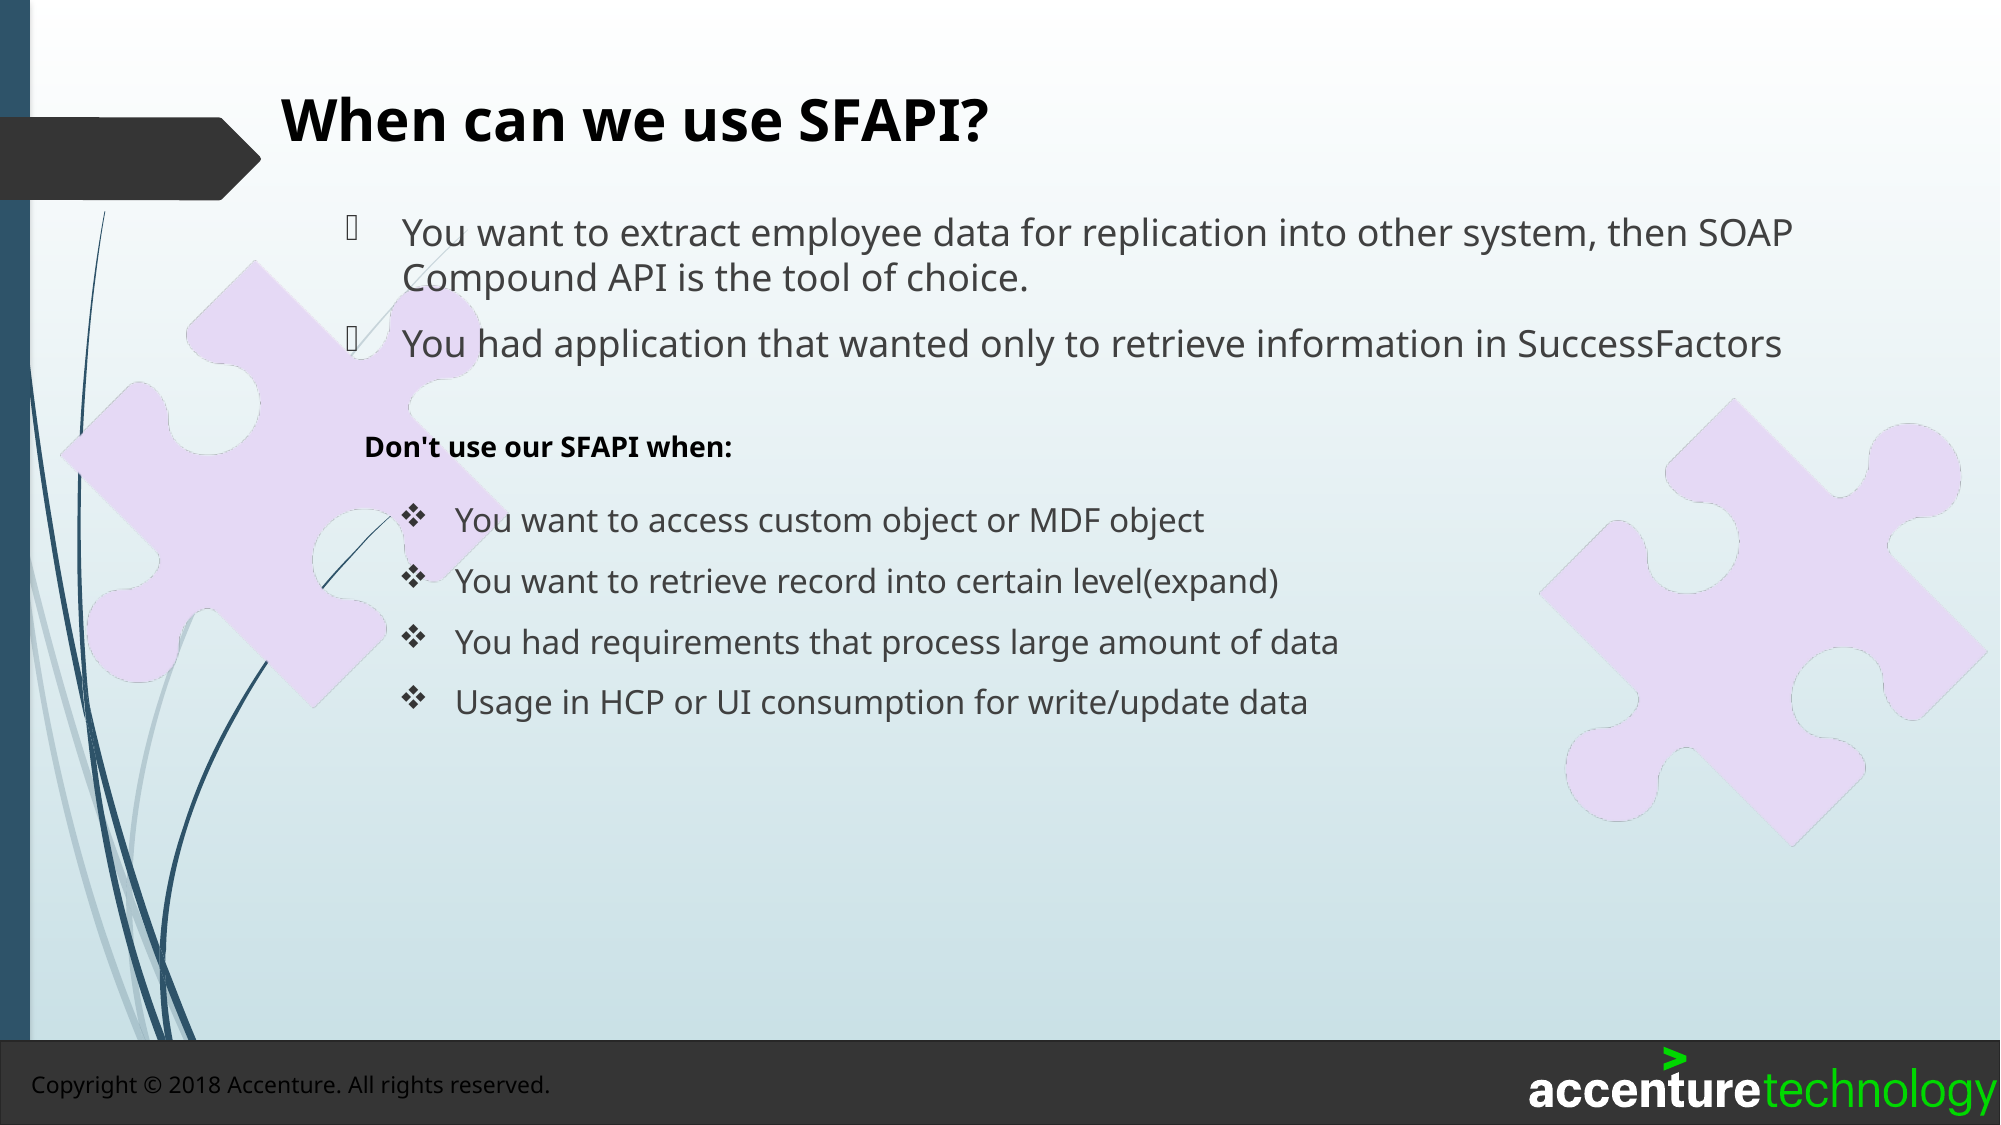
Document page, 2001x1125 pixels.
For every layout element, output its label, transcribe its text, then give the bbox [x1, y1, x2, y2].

title When can we use SFAPI? [266, 75, 1729, 201]
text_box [0, 1040, 2000, 1125]
text_box Don't use our SFAPI when: [557, 421, 904, 471]
picture [1494, 365, 2000, 903]
picture [16, 227, 554, 764]
text_box You want to access custom object or MDF object You want to retrieve record into certain level(expand) You had requirements that process large amount of data Usage in HCP or UI consumption for write/update data [557, 492, 1490, 743]
list You want to extract employee data for replication into other system, then SOAP Compound API is the tool of choice. You had application that wanted only to retrieve information in SuccessFactors [330, 201, 1903, 396]
